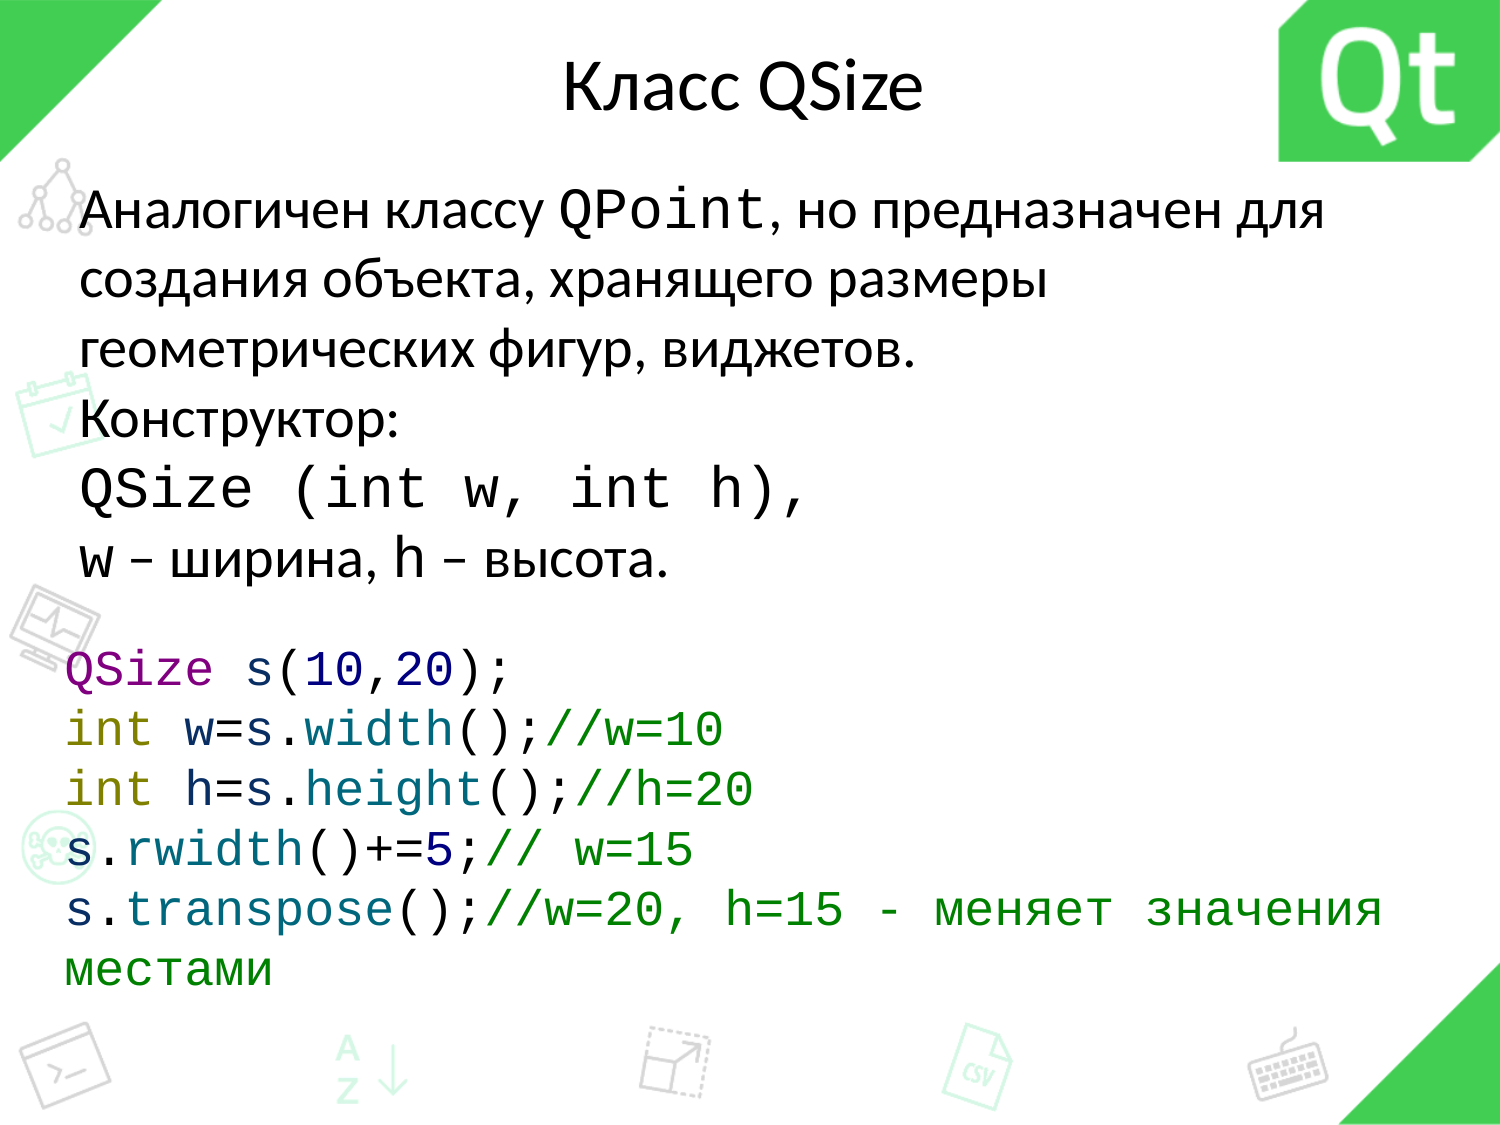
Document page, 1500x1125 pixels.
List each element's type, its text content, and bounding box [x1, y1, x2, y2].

picture [1424, 0, 1500, 635]
title Класс QSize [64, 0, 1424, 137]
text_box Аналогичен классу QPoint, но предназначен для создания объекта, хранящего размеры геометрических фигур, виджетов. Конструктор: QSize (int w, int h), w – ширина, h – высота. [64, 996, 1423, 1096]
text_box Аналогичен классу QPoint, но предназначен для создания объекта, хранящего размеры геометрических фигур, виджетов. Конструктор: QSize (int w, int h), w – ширина, h – высота. [64, 162, 1423, 635]
text_box [39, 137, 1461, 1071]
picture [0, 0, 1500, 1125]
text_box QSize s(10,20); int w=s.width();//w=10 int h=s.height();//h=20 s.rwidth()+=5;// w=15 s.transpose();//w=20, h=15 - меняет значения местами [64, 635, 1500, 996]
